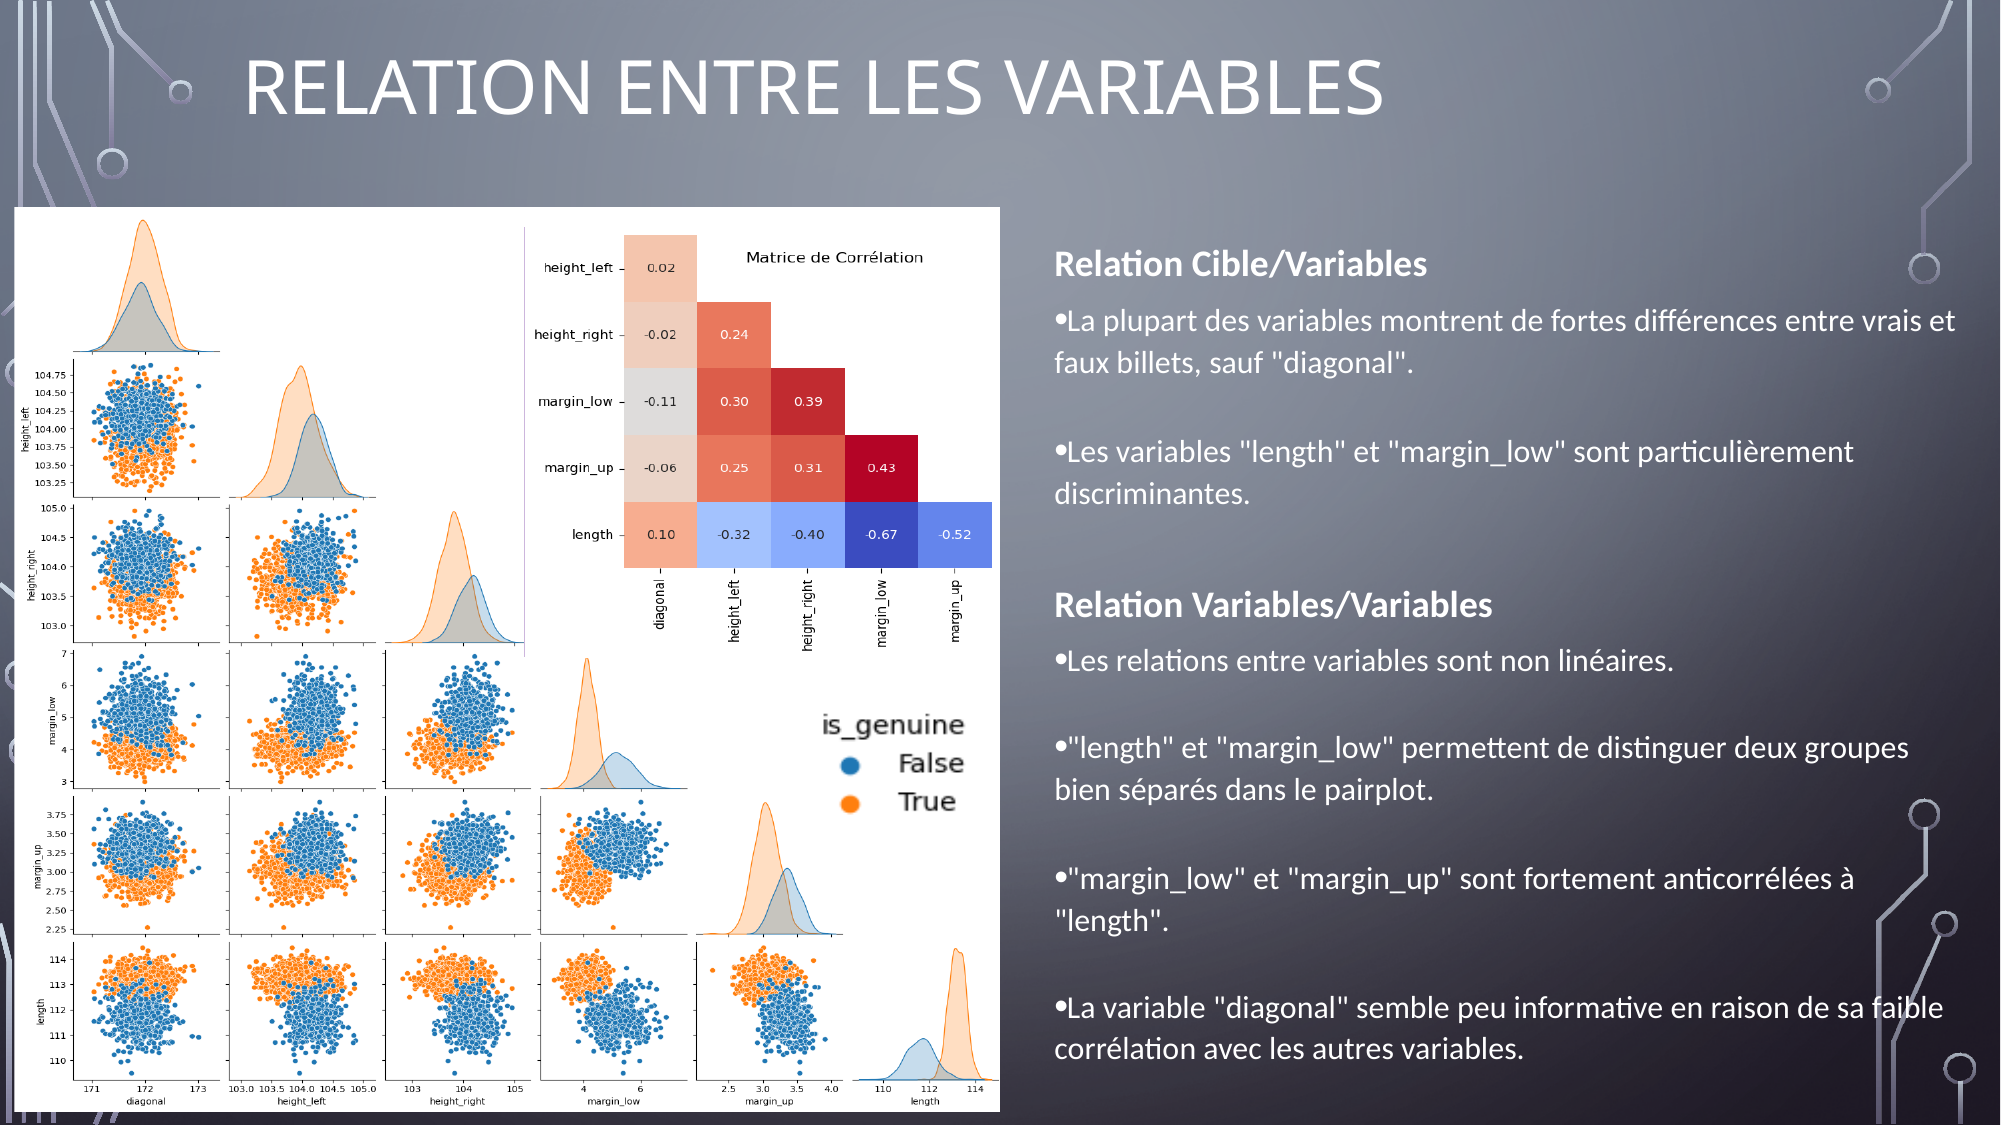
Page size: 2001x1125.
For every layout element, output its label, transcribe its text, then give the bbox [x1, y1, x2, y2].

text_box Relation Cible/Variables La plupart des variables montrent de fortes différences entre vrais et faux billets, sauf "diagonal". Les variables "length" et "margin_low" sont particulièrement discriminantes. Relation Variables/Variables Les relations entre variables sont non linéaires. "length" et "margin_low" permettent de distinguer deux groupes bien séparés dans le pairplot. "margin_low" et "margin_up" sont fortement anticorrélées à "length". La variable "diagonal" semble peu informative en raison de sa faible corrélation avec les autres variables. [1039, 227, 1986, 1075]
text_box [14, 206, 1001, 1112]
title Relation entre les variables [227, 13, 1852, 168]
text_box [524, 226, 1001, 658]
